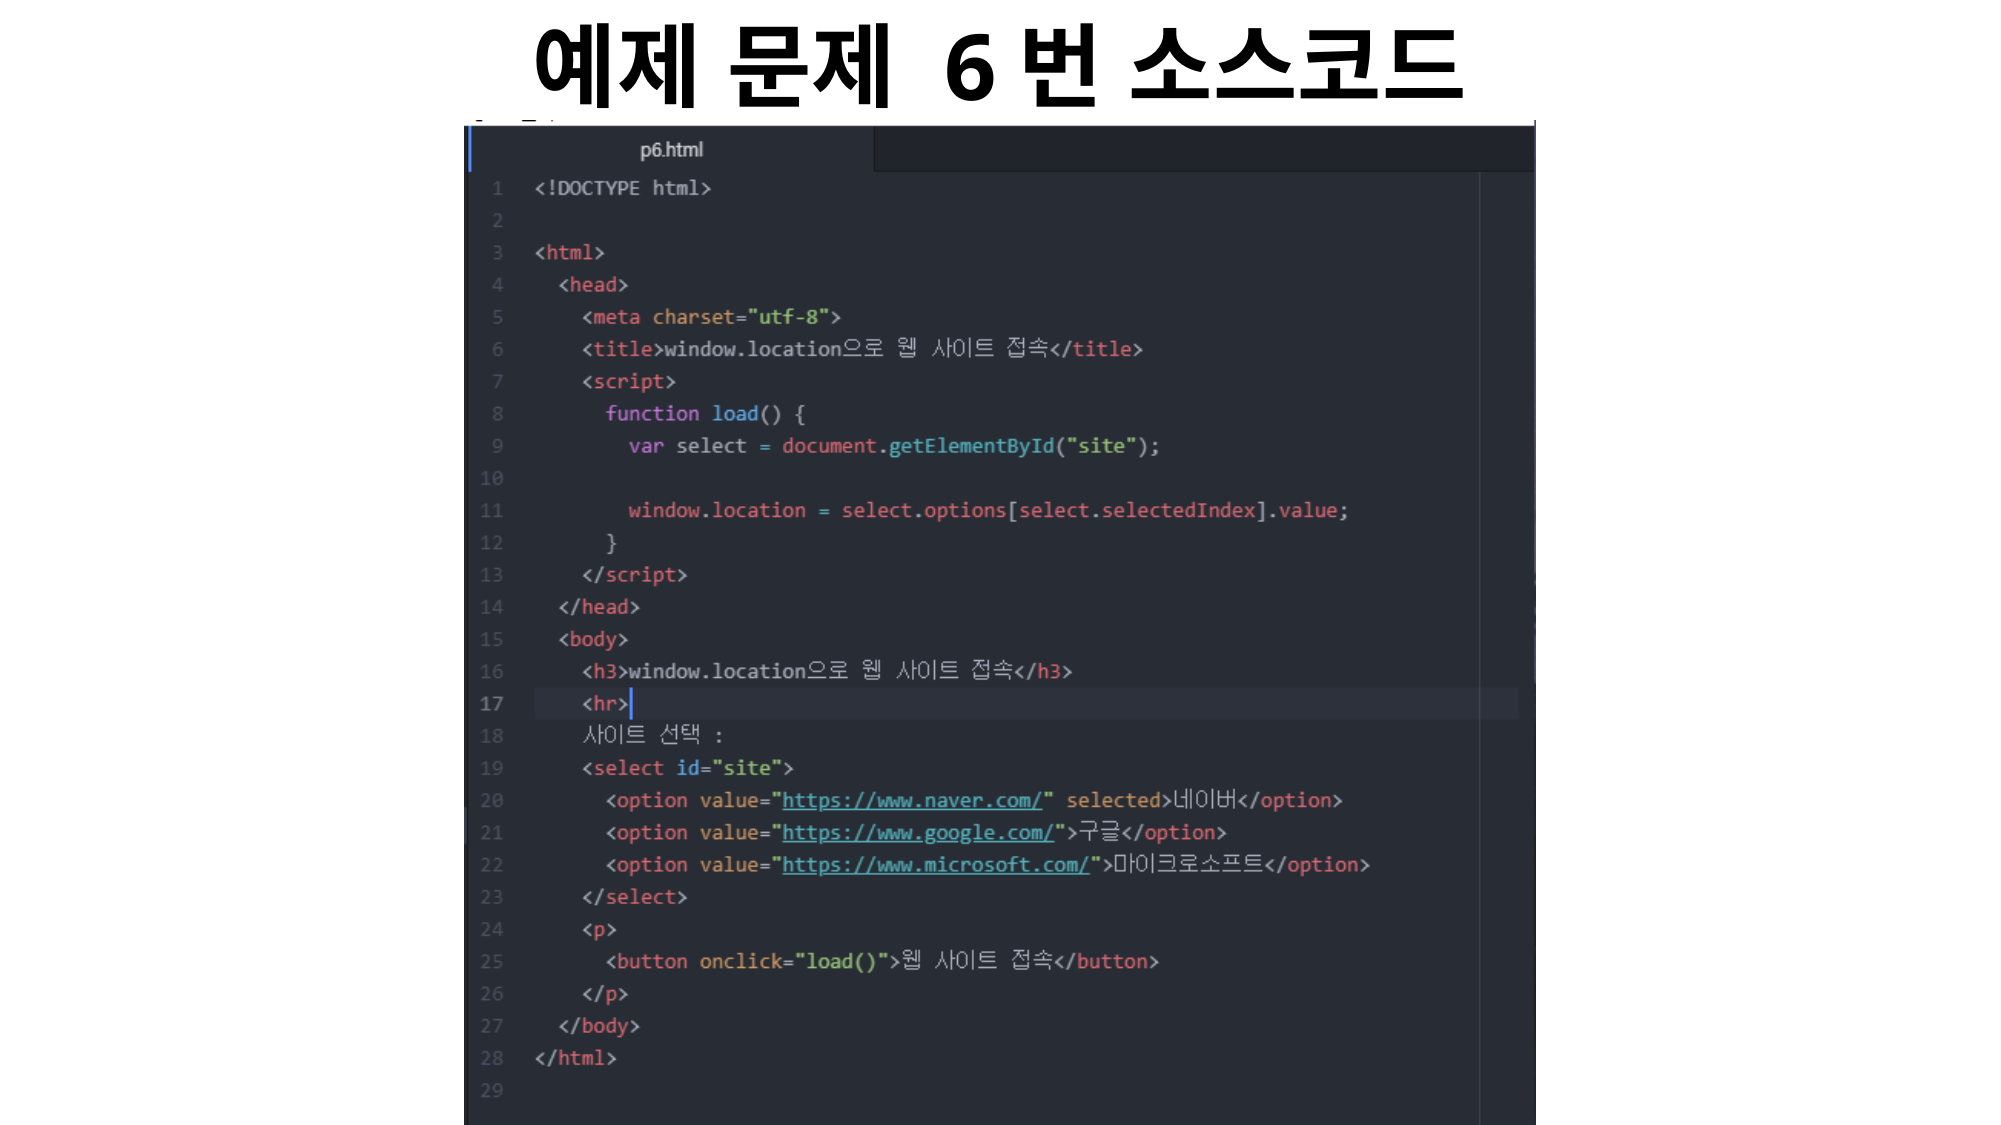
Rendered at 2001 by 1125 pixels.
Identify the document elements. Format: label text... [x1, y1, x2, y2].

picture [464, 120, 1536, 1125]
title 예제 문제 6번 소스코드 [137, 0, 1863, 180]
